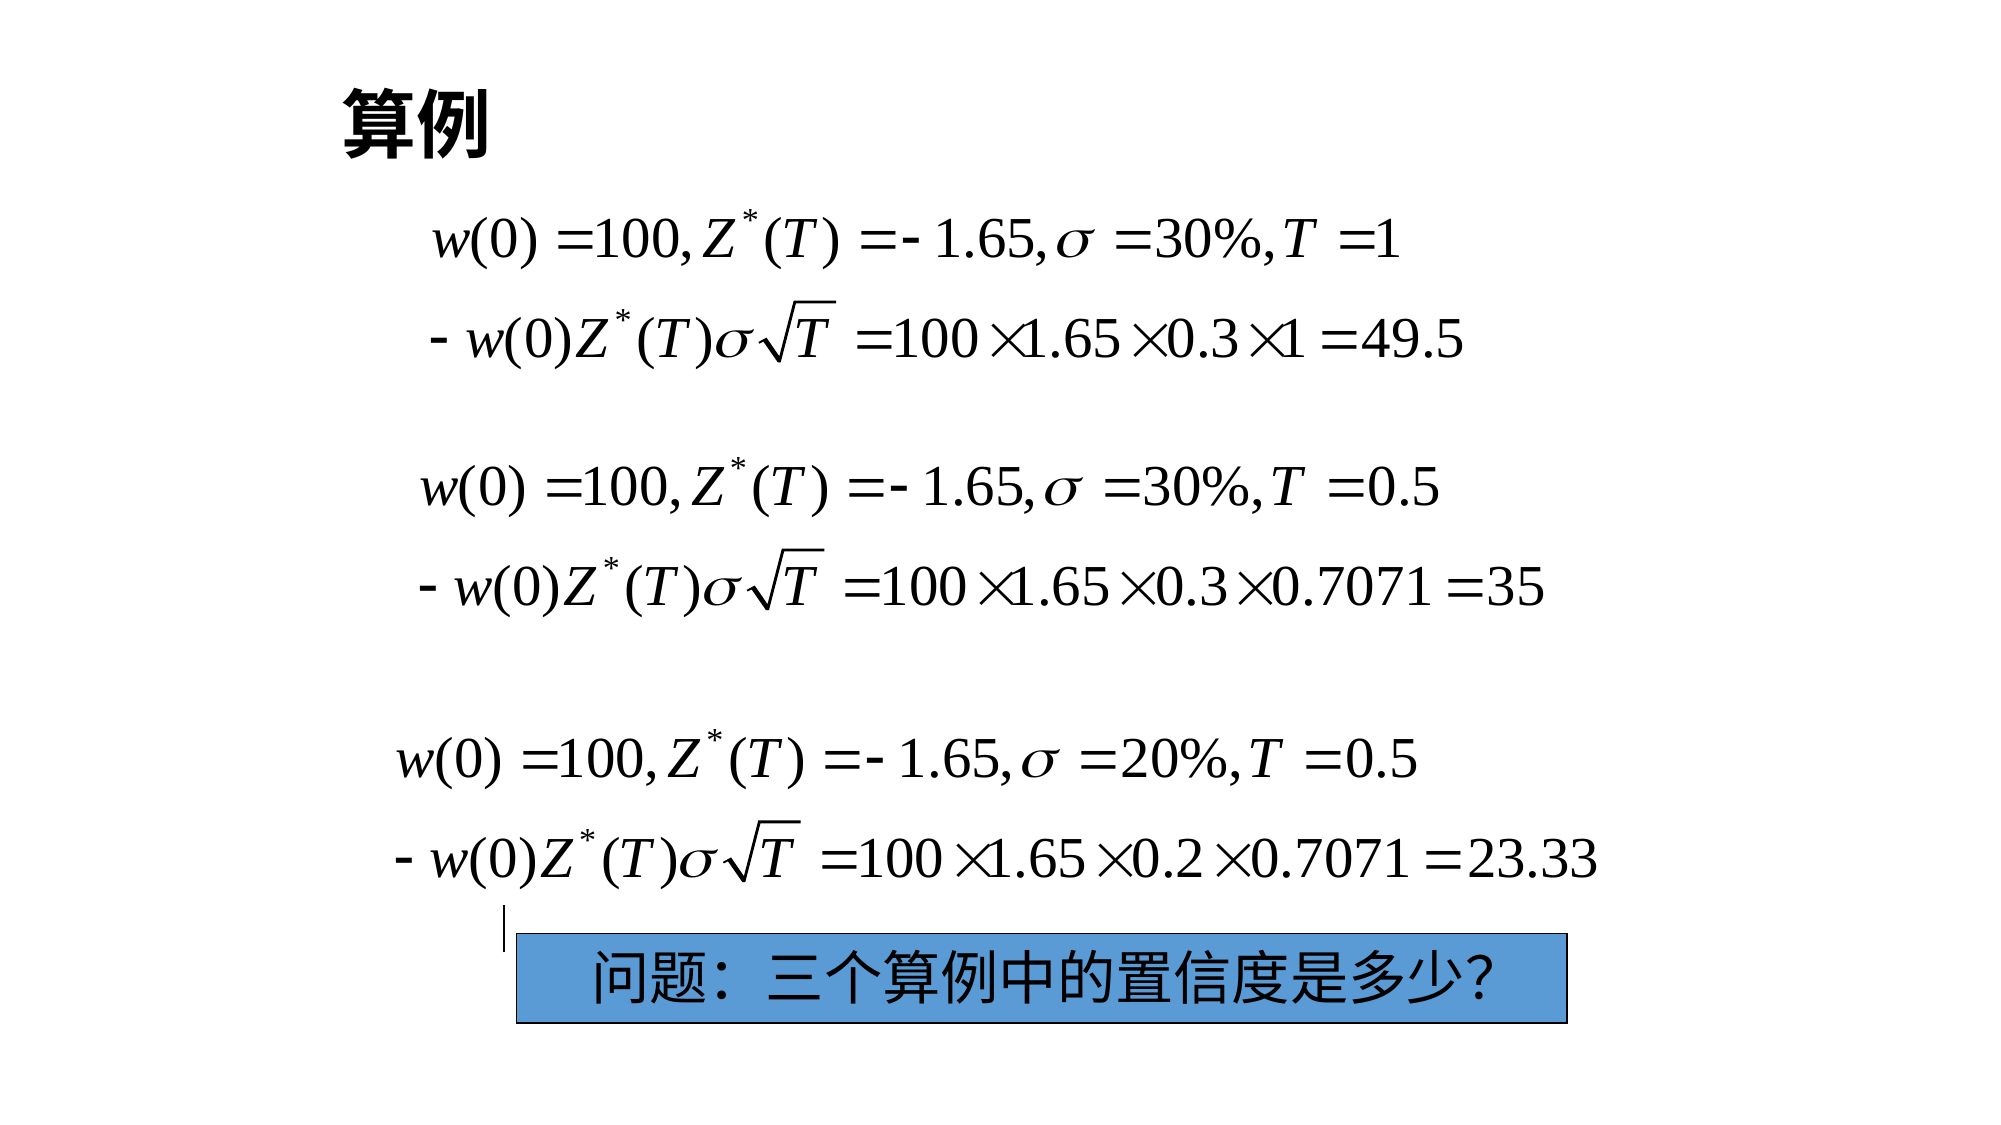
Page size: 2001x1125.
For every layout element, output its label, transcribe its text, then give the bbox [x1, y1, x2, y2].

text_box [421, 196, 1474, 381]
text_box 算例 [326, 42, 1665, 175]
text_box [385, 716, 1610, 900]
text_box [409, 444, 1555, 629]
text_box 问题：三个算例中的置信度是多少？ [516, 933, 1567, 1024]
